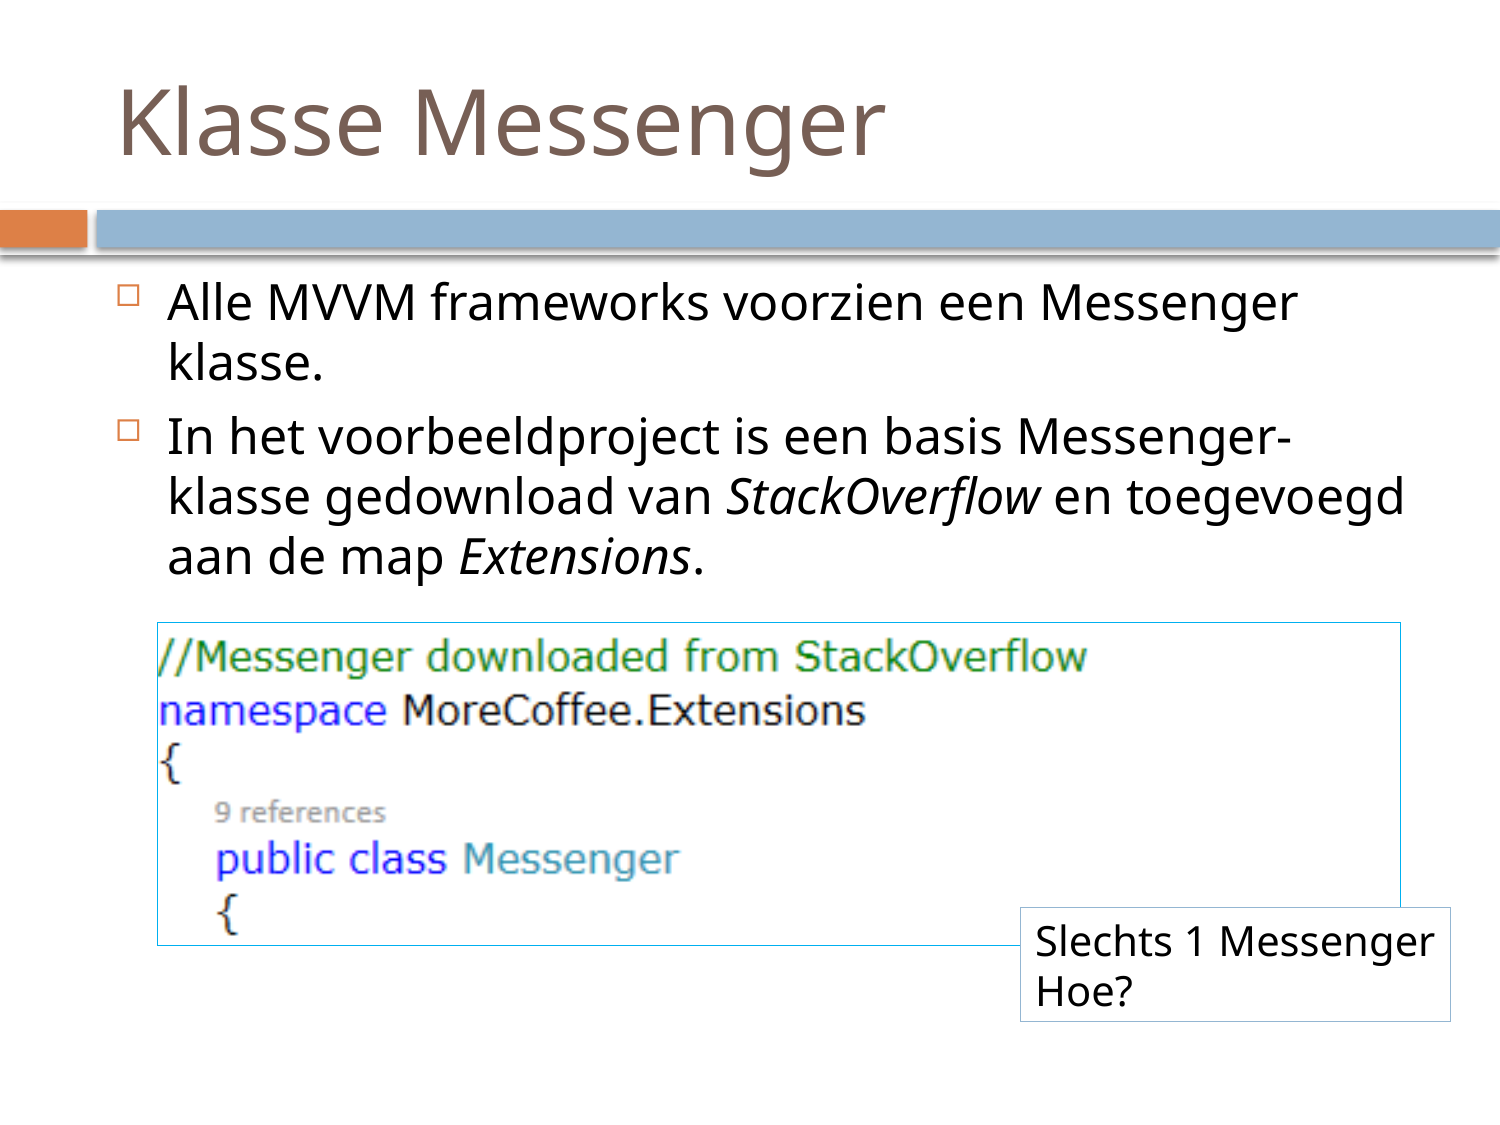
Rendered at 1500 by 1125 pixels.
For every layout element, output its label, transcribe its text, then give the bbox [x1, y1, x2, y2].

picture [159, 624, 1401, 946]
title Klasse Messenger [100, 37, 1438, 200]
list Alle MVVM frameworks voorzien een Messenger klasse. In het voorbeeldproject is een basis Messenger-klasse gedownload van StackOverflow en toegevoegd aan de map Extensions. [100, 262, 1438, 1000]
text_box Slechts 1 Messenger Hoe? [1020, 907, 1451, 1022]
